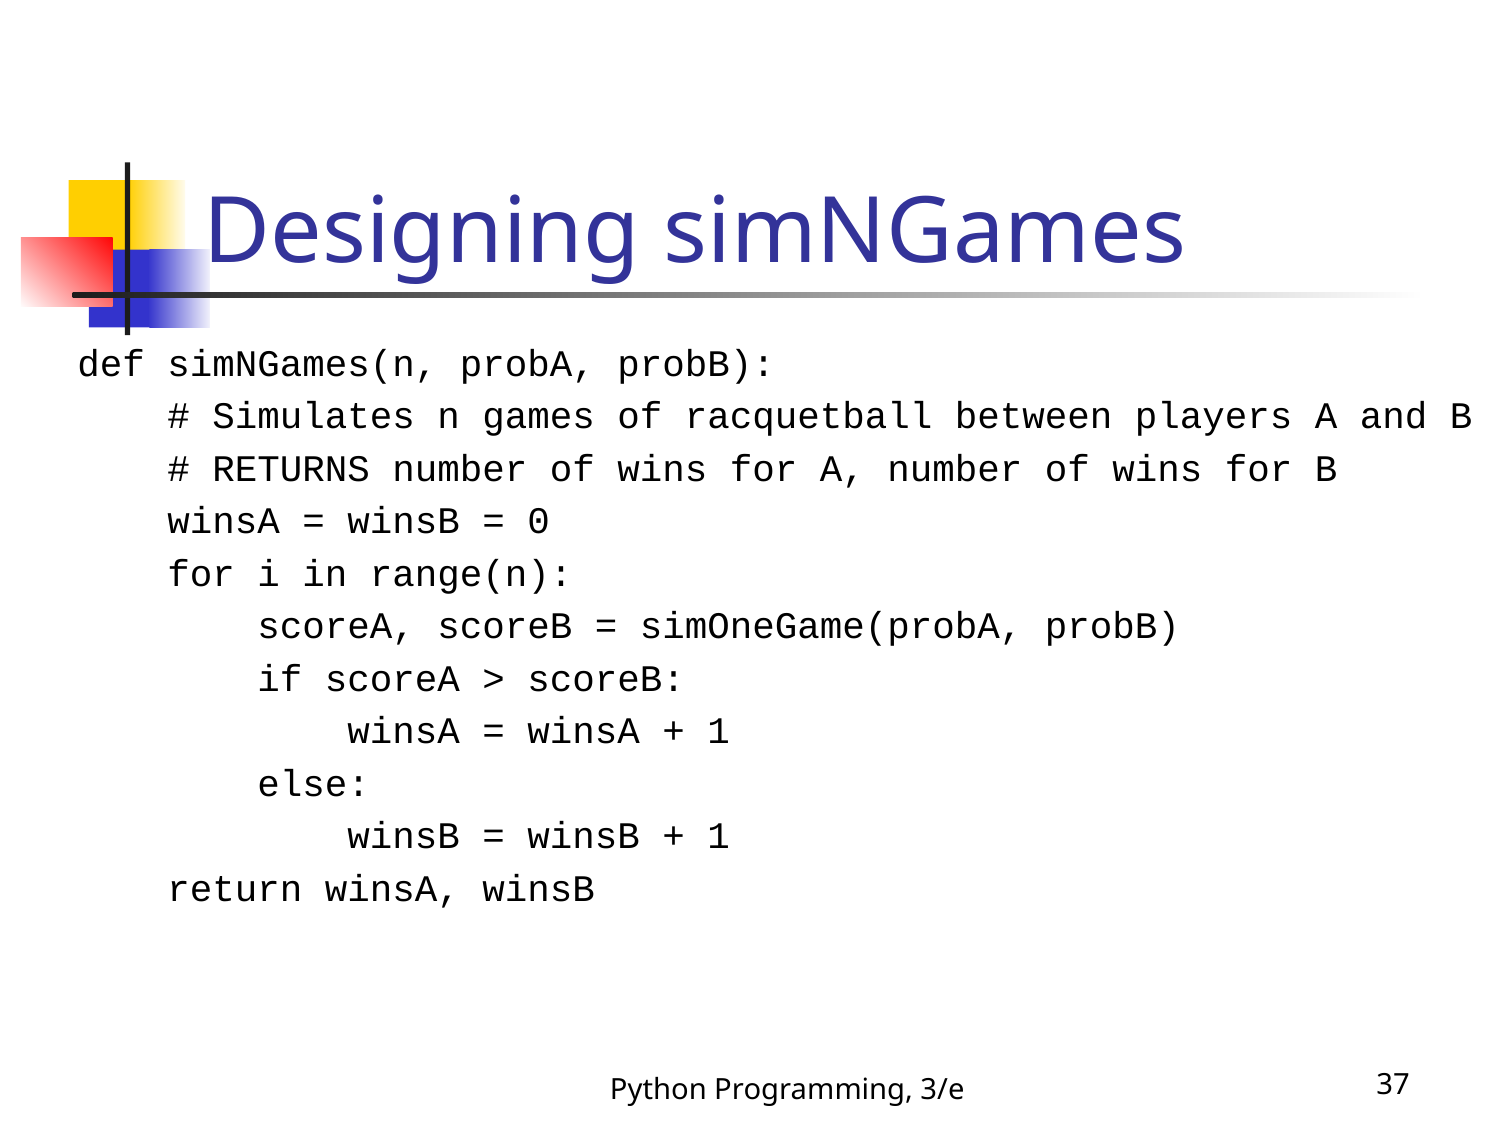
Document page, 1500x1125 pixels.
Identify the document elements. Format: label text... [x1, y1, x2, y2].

title Designing simNGames [188, 101, 1468, 289]
list def simNGames(n, probA, probB): # Simulates n games of racquetball between players A and B # RETURNS number of wins for A, number of wins for B winsA = winsB = 0 for i in range(n): scoreA, scoreB = simOneGame(probA, probB) if scoreA > scoreB: winsA = winsA + 1 else: winsB = winsB + 1 return winsA, winsB [62, 331, 1500, 1006]
footer Python Programming, 3/e [549, 1037, 1026, 1113]
slide_number 37 [1112, 1037, 1426, 1113]
